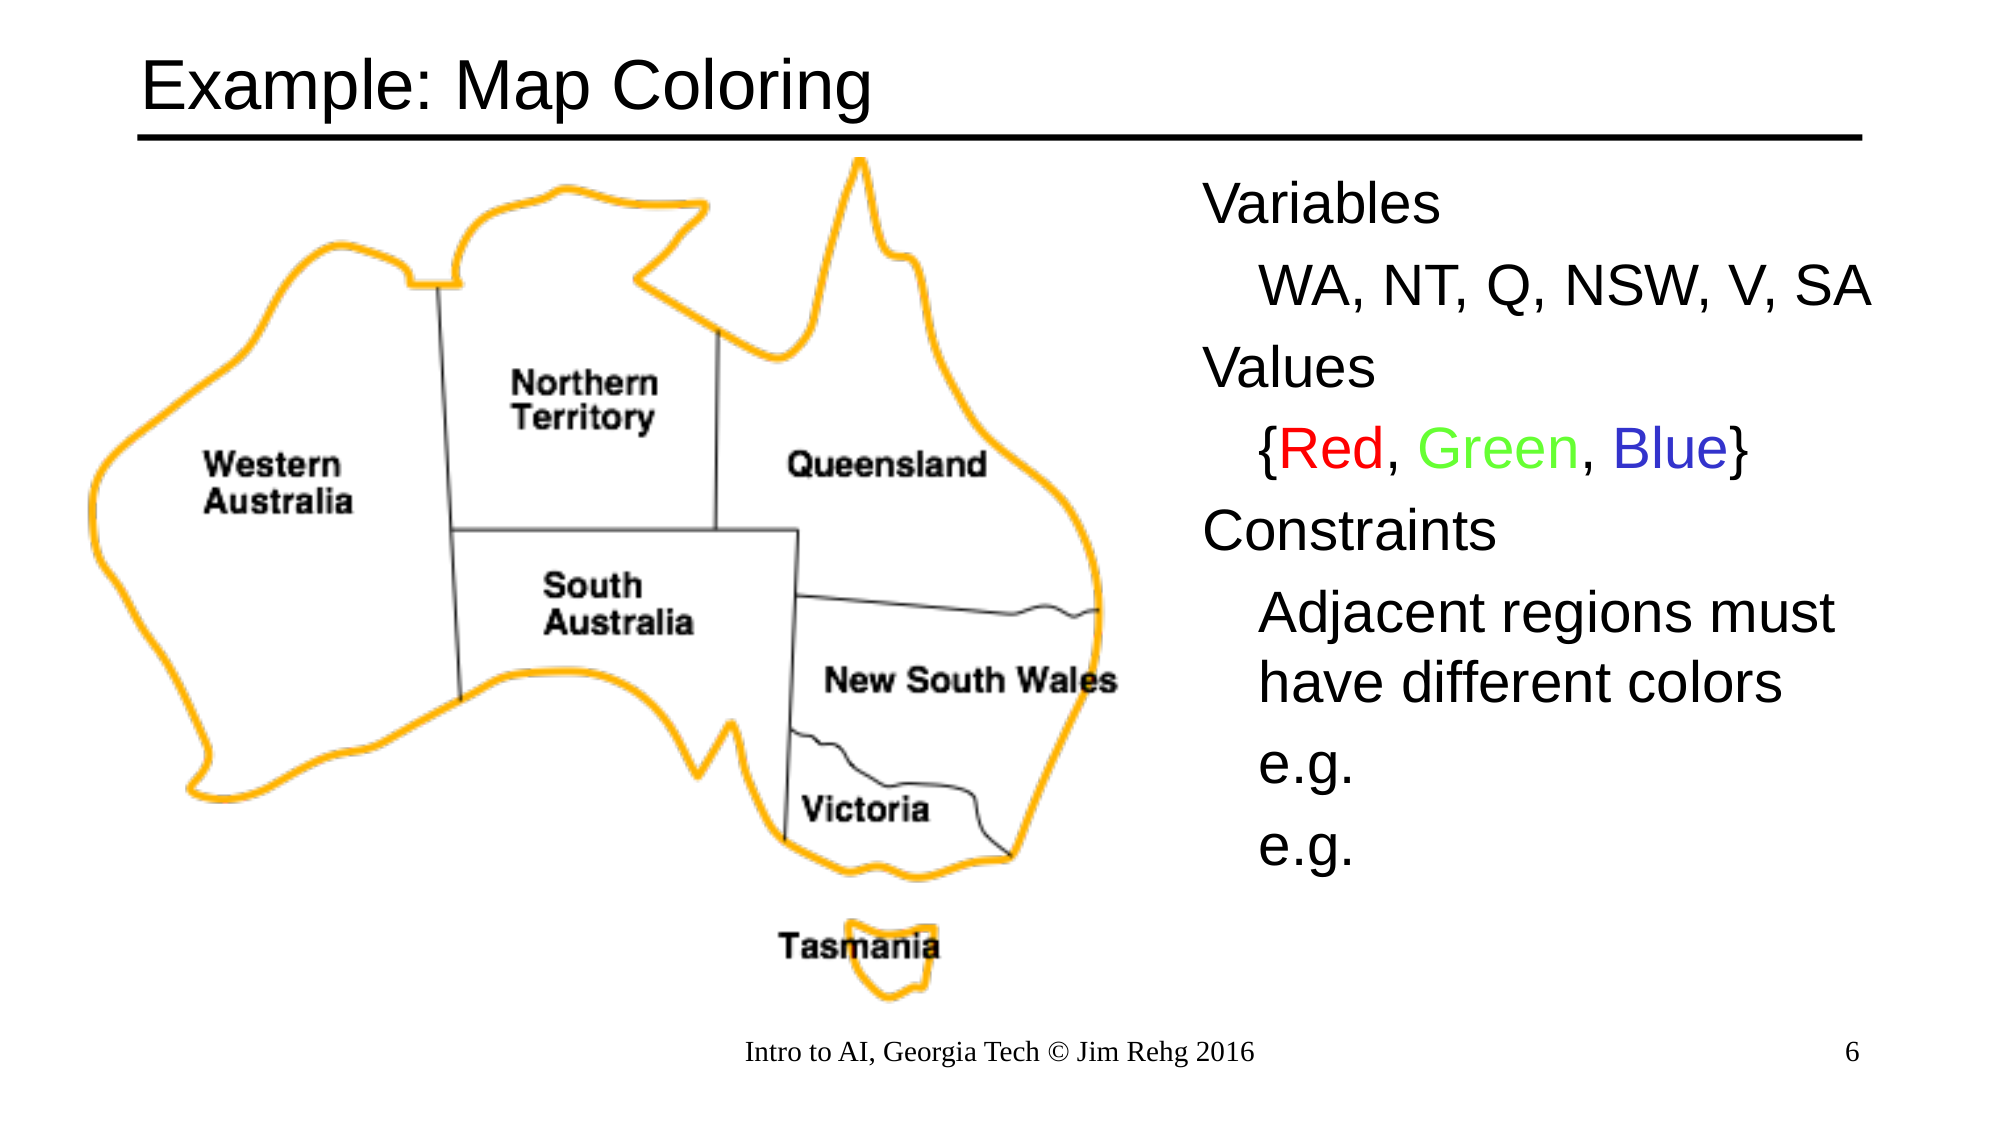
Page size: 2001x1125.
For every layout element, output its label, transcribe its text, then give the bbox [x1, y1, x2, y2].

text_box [0, 157, 1151, 1026]
title Example: Map Coloring [125, 12, 1875, 150]
slide_number 6 [1433, 1024, 1876, 1101]
footer Intro to AI, Georgia Tech © Jim Rehg 2016 [683, 1024, 1317, 1101]
